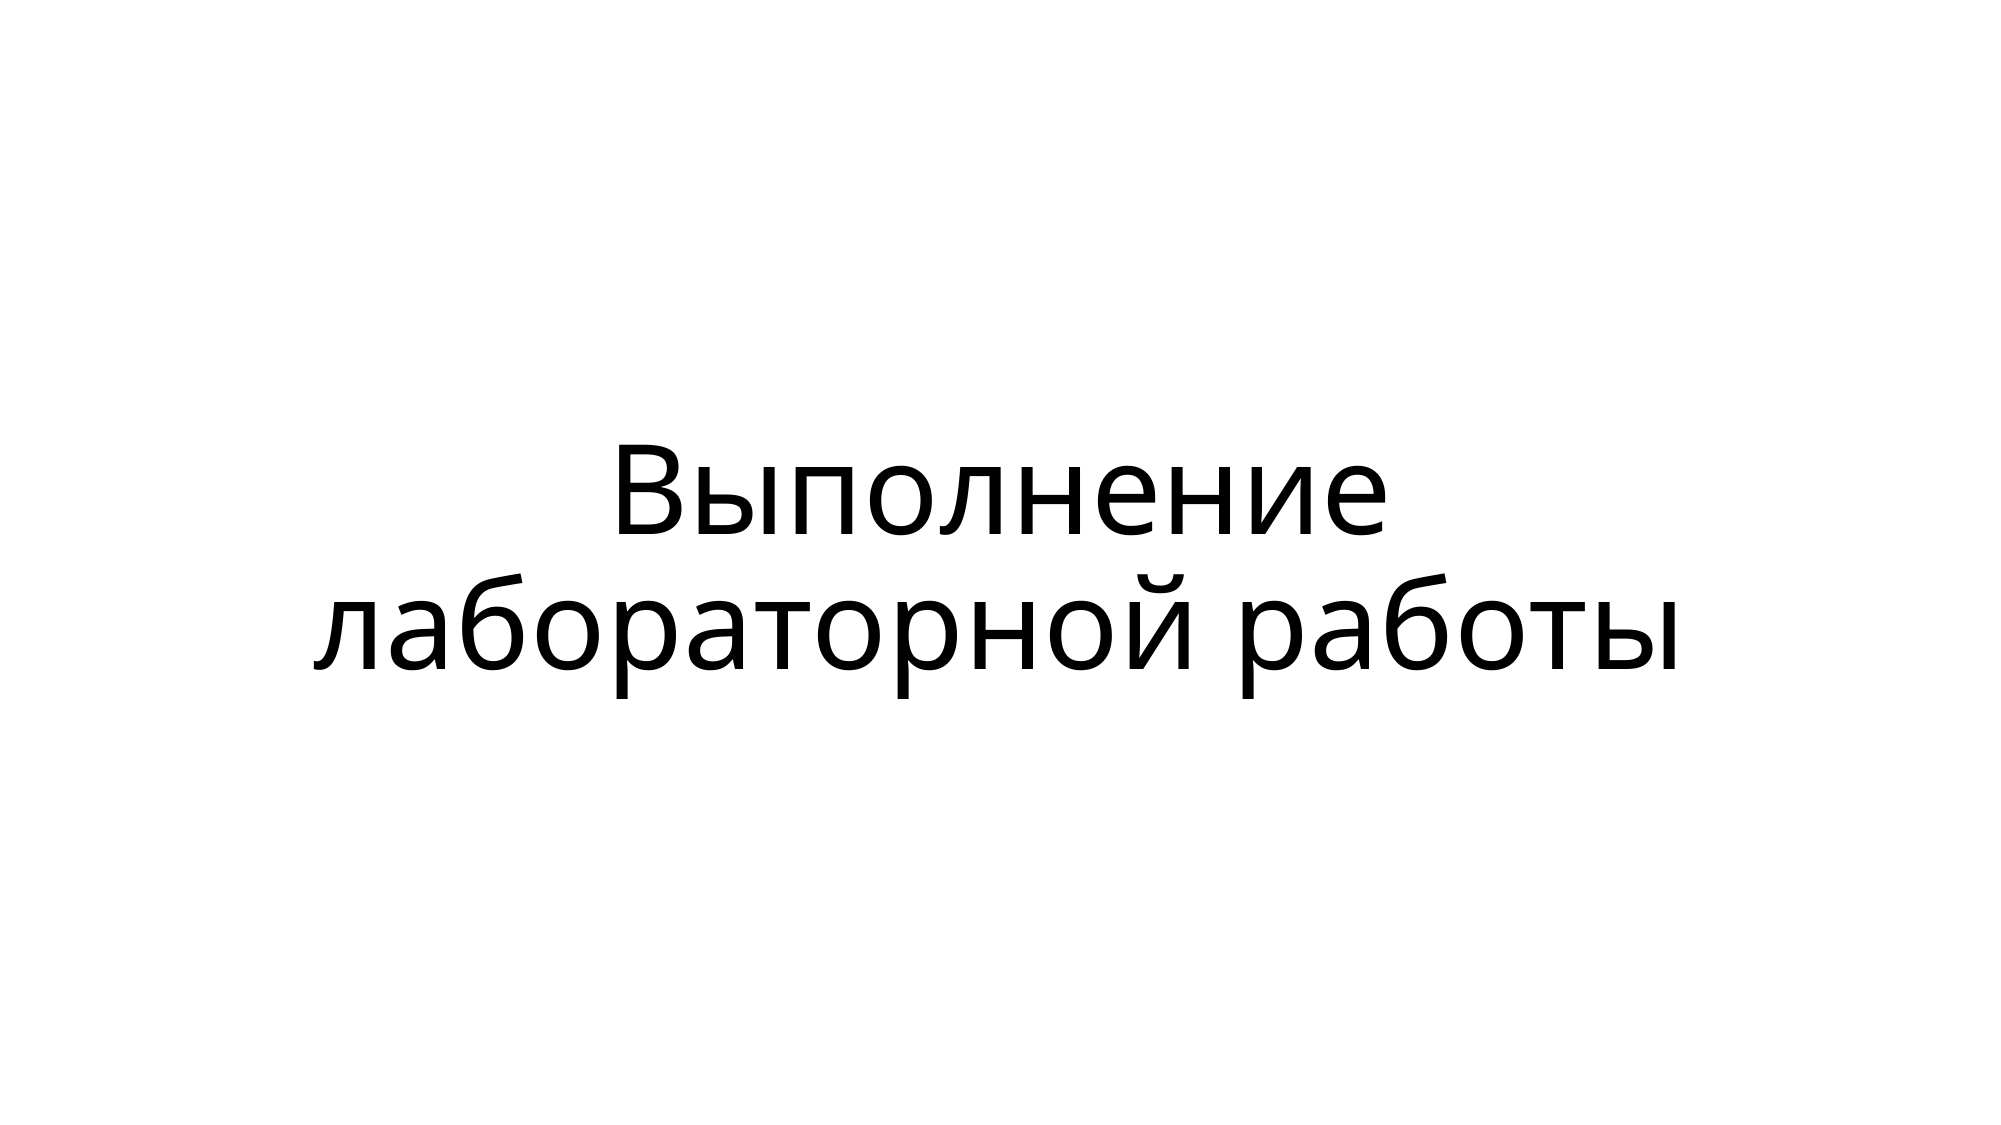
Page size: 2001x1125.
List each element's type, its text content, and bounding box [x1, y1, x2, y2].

title Выполнение лабораторной работы [137, 59, 1863, 1064]
